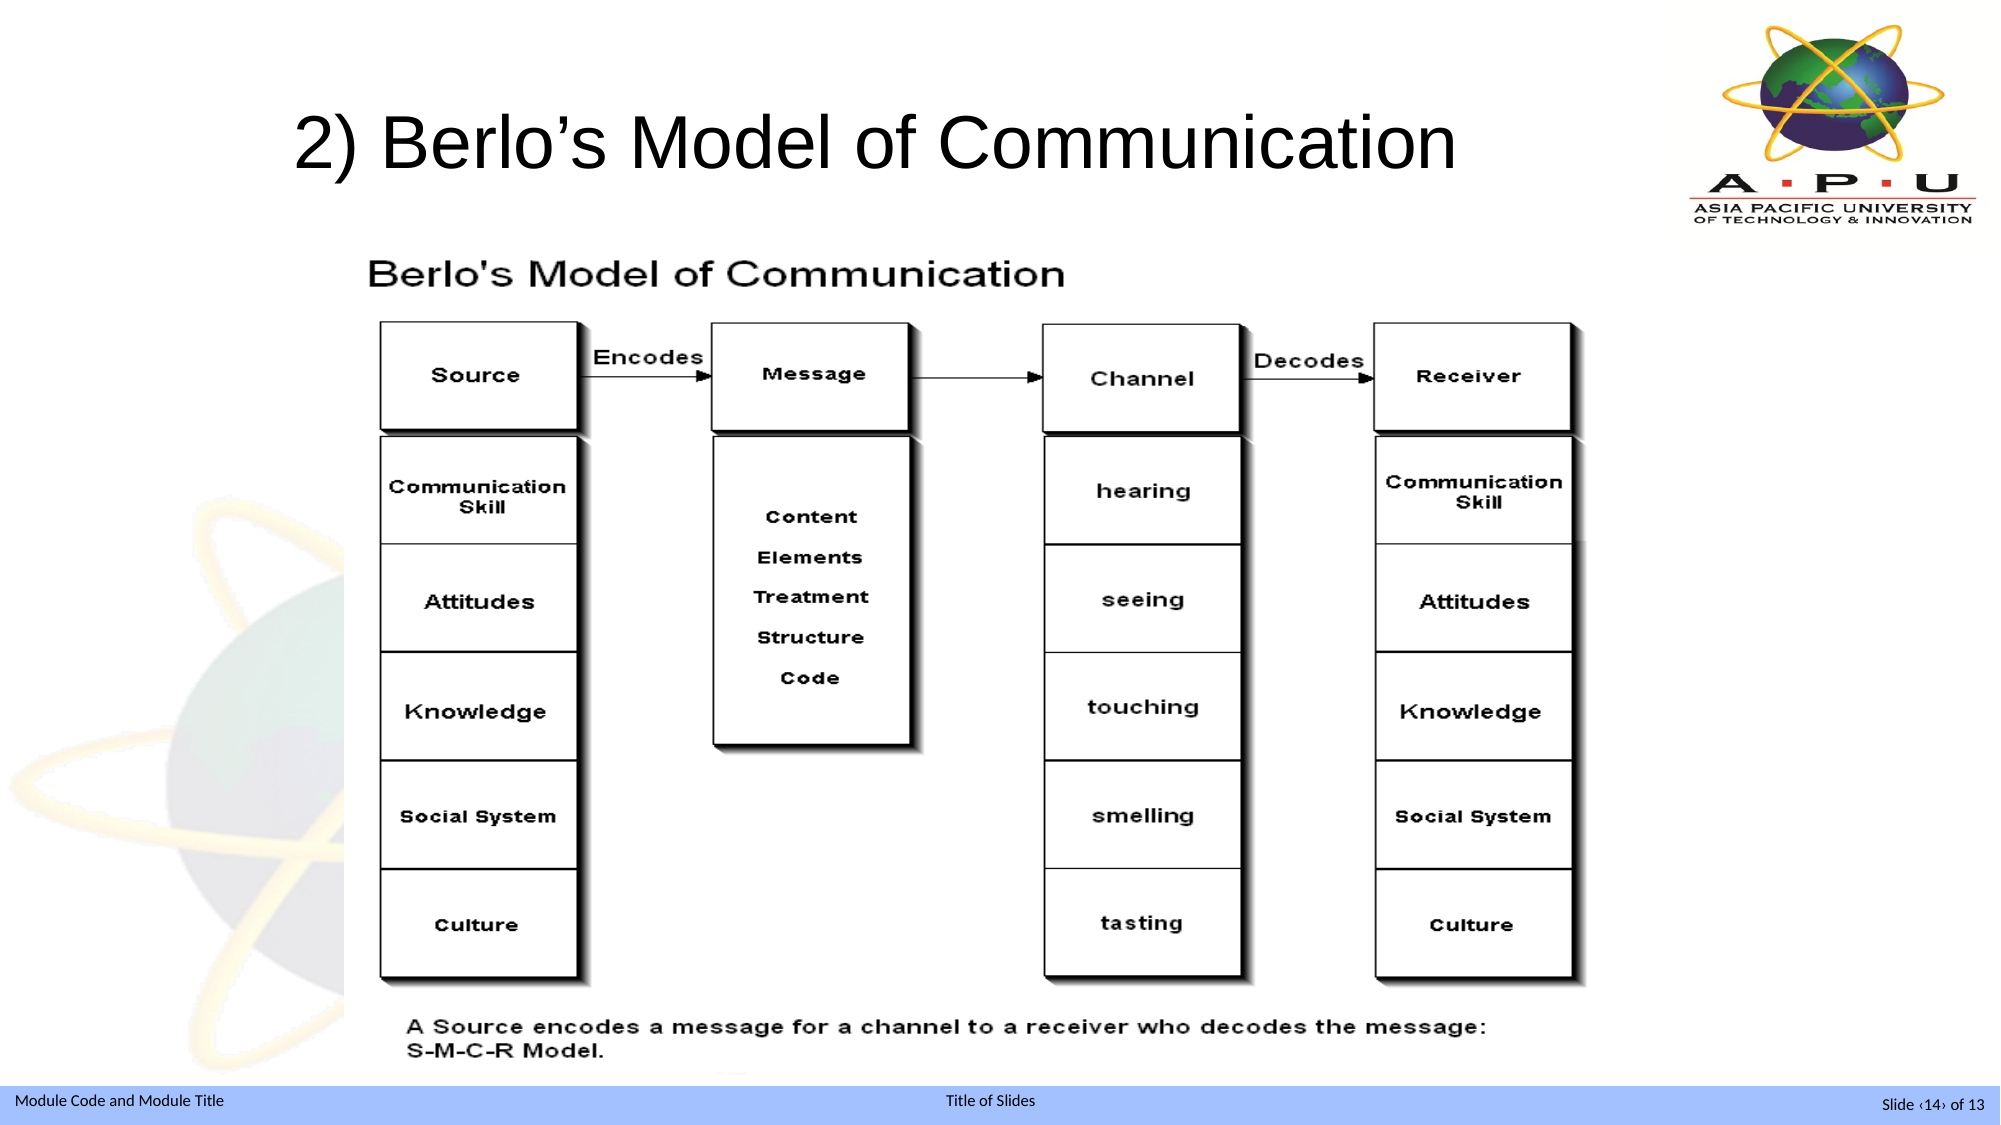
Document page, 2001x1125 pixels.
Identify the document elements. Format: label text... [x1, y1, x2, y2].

footer Slide ‹14› of 13 [1366, 1086, 2000, 1125]
picture [1668, 0, 2000, 249]
title 2) Berlo’s Model of Communication [106, 45, 1647, 233]
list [344, 245, 1608, 1072]
